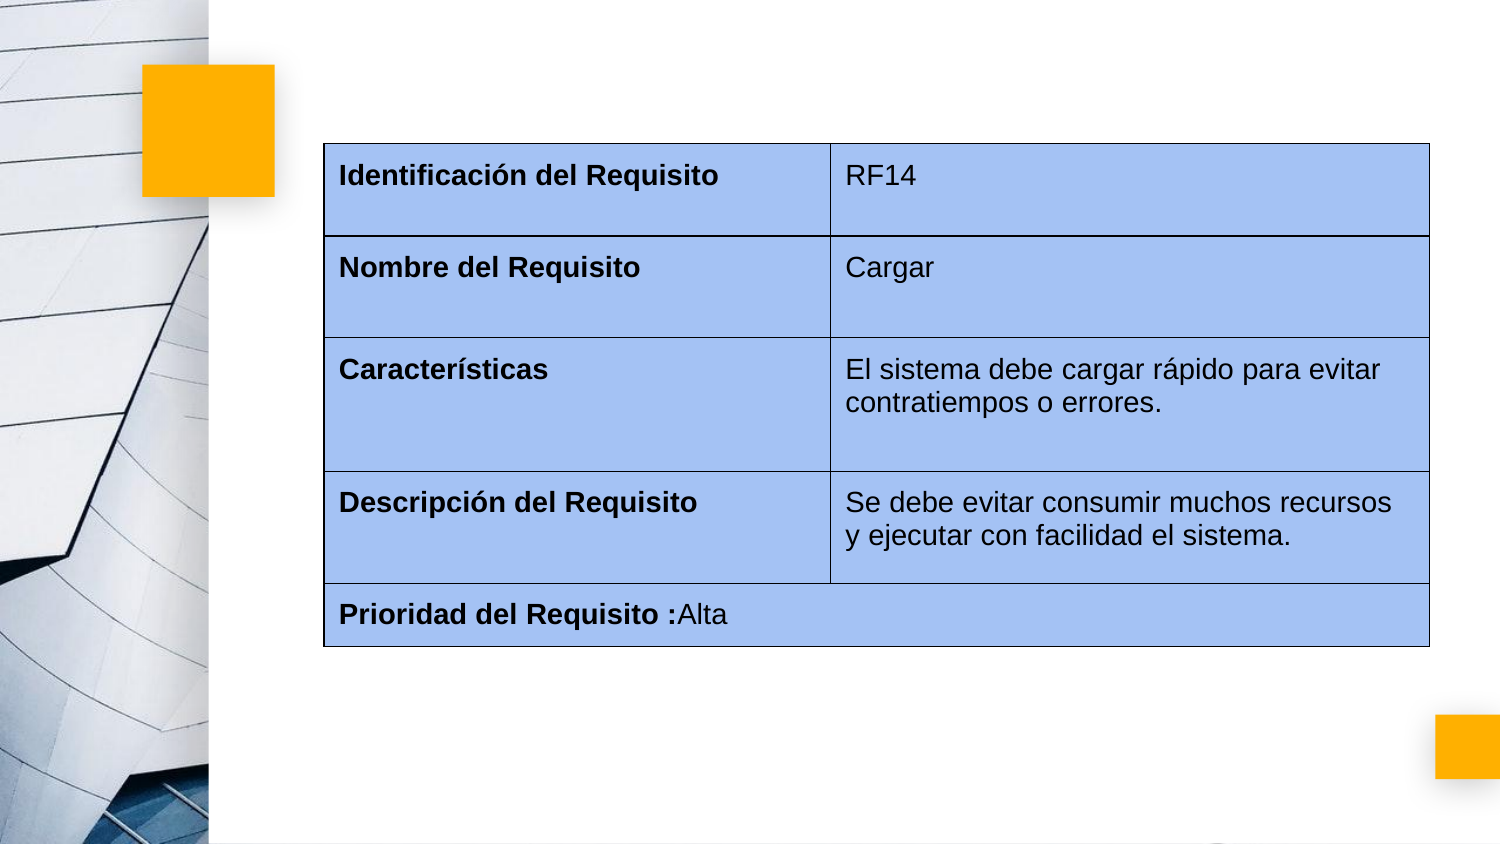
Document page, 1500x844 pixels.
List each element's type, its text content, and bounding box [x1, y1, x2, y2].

table_cell Cargar [831, 237, 1429, 337]
table_cell Características [325, 338, 830, 471]
table_cell Nombre del Requisito [325, 237, 830, 337]
table_cell Se debe evitar consumir muchos recursos y ejecutar con facilidad el sistema. [831, 472, 1429, 583]
table_header Prioridad del Requisito :Alta [325, 584, 1429, 646]
table_cell Descripción del Requisito [325, 472, 830, 583]
picture [0, 0, 208, 844]
table_header Identificación del Requisito [325, 144, 830, 235]
table_cell El sistema debe cargar rápido para evitar contratiempos o errores. [831, 338, 1429, 471]
table_header RF14 [831, 144, 1429, 235]
